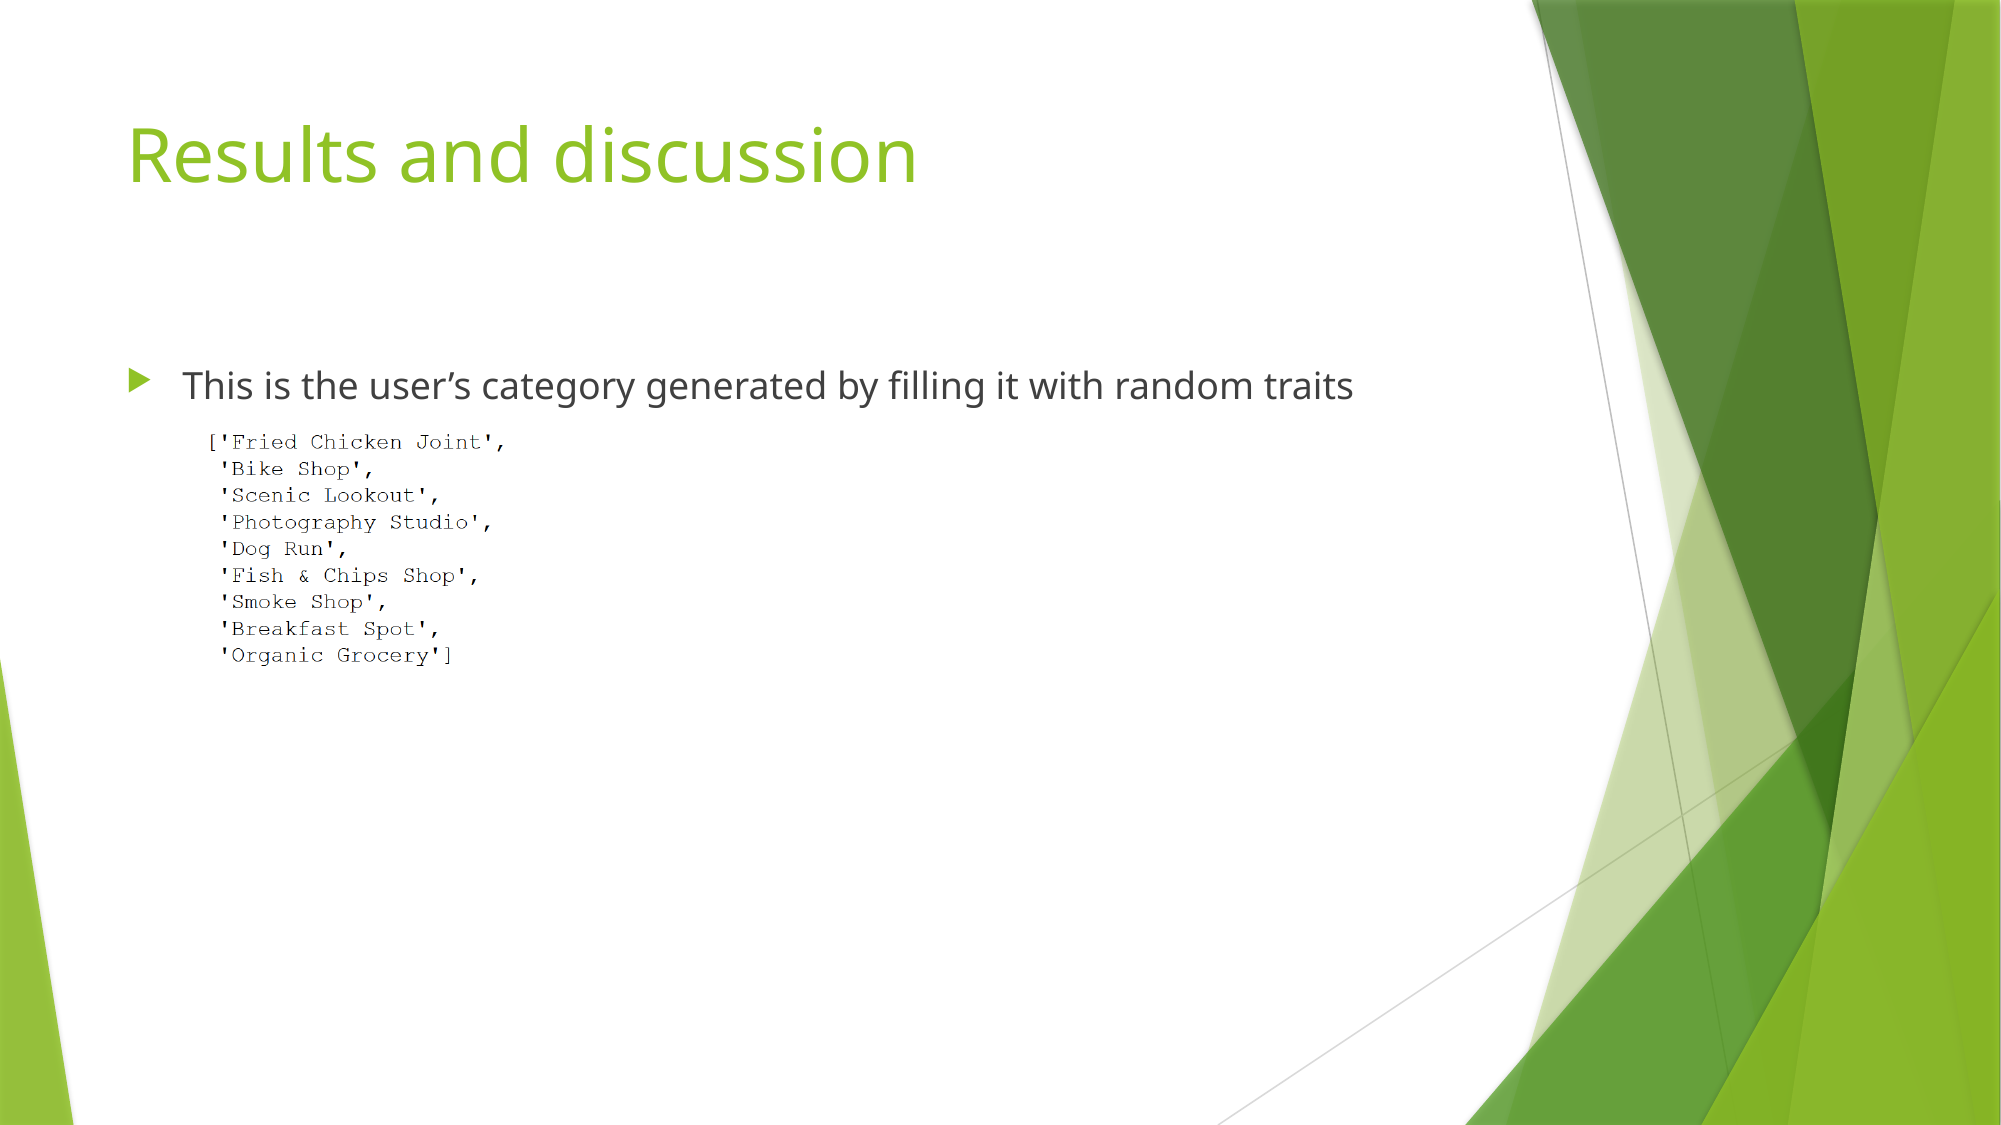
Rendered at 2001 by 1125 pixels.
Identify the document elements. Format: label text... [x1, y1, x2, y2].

picture [192, 432, 512, 674]
list This is the user’s category generated by filling it with random traits [111, 354, 1522, 992]
title Results and discussion [111, 99, 1522, 317]
